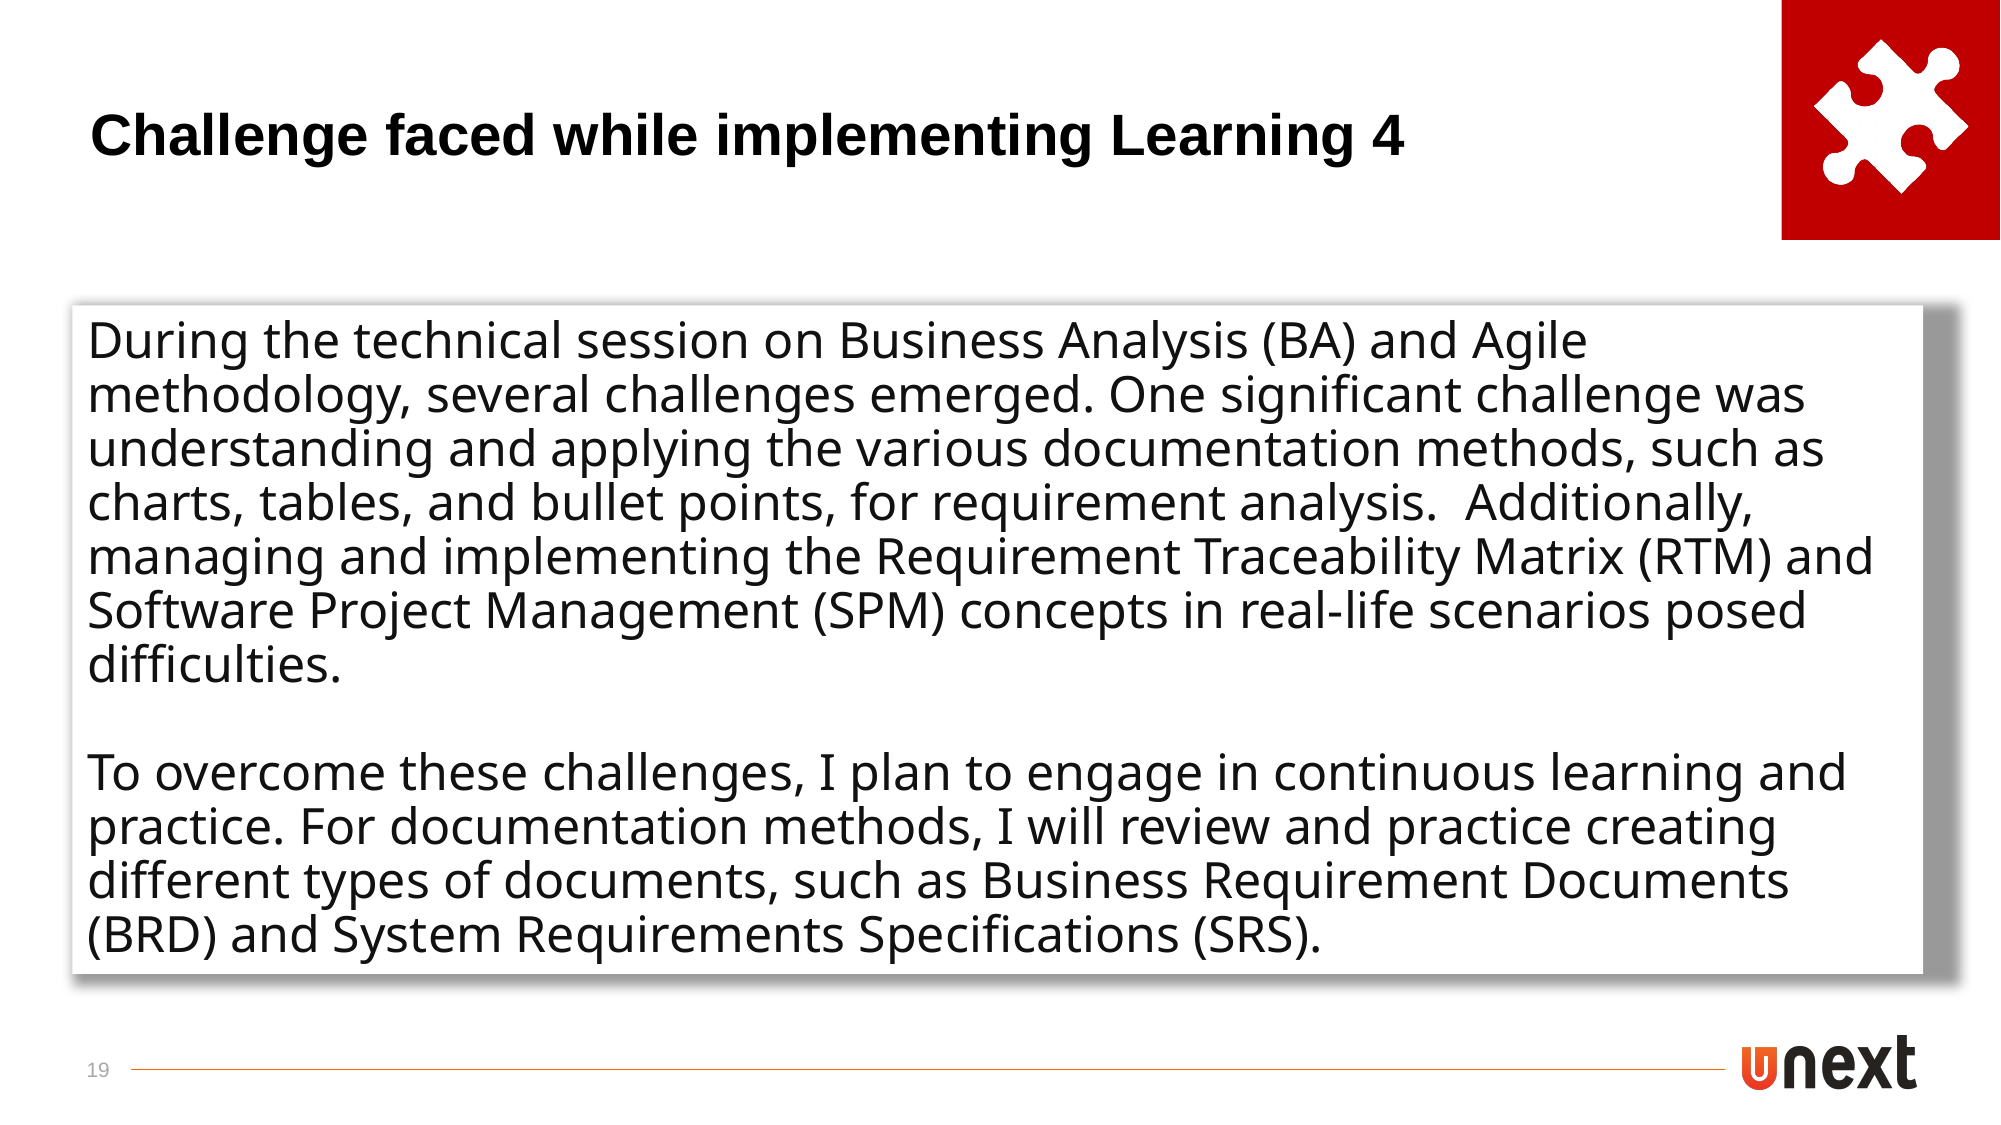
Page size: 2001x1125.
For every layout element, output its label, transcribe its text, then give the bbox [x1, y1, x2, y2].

text_box [1781, 0, 2000, 241]
title Challenge faced while implementing Learning 4 [76, 78, 1798, 196]
slide_number 19 [48, 1047, 110, 1091]
picture [1798, 27, 1984, 213]
text_box During the technical session on Business Analysis (BA) and Agile methodology, several challenges emerged. One significant challenge was understanding and applying the various documentation methods, such as charts, tables, and bullet points, for requirement analysis. Additionally, managing and implementing the Requirement Traceability Matrix (RTM) and Software Project Management (SPM) concepts in real-life scenarios posed difficulties. To overcome these challenges, I plan to engage in continuous learning and practice. For documentation methods, I will review and practice creating different types of documents, such as Business Requirement Documents (BRD) and System Requirements Specifications (SRS). [72, 305, 1924, 974]
picture [1742, 1035, 1917, 1090]
